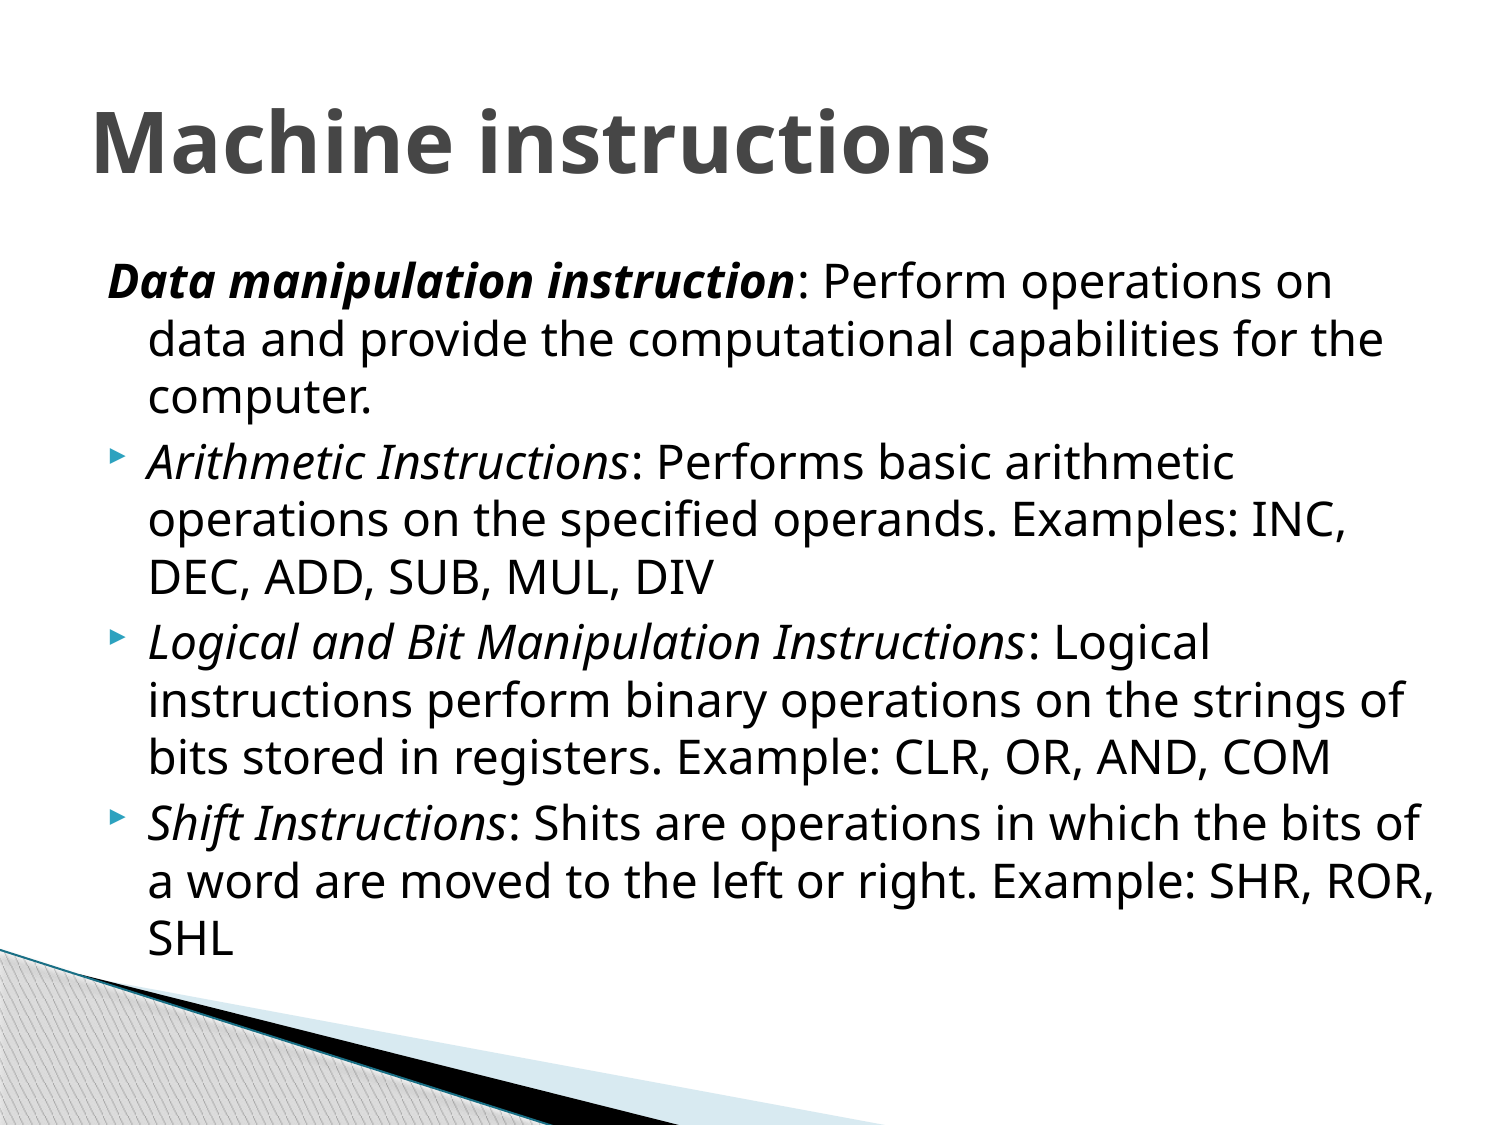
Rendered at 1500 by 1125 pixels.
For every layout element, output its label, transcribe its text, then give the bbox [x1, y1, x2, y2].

list Data manipulation instruction: Perform operations on data and provide the computational capabilities for the computer. Arithmetic Instructions: Performs basic arithmetic operations on the specified operands. Examples: INC, DEC, ADD, SUB, MUL, DIV Logical and Bit Manipulation Instructions: Logical instructions perform binary operations on the strings of bits stored in registers. Example: CLR, OR, AND, COM Shift Instructions: Shits are operations in which the bits of a word are moved to the left or right. Example: SHR, ROR, SHL [75, 243, 1463, 986]
title Machine instructions [75, 45, 1425, 233]
